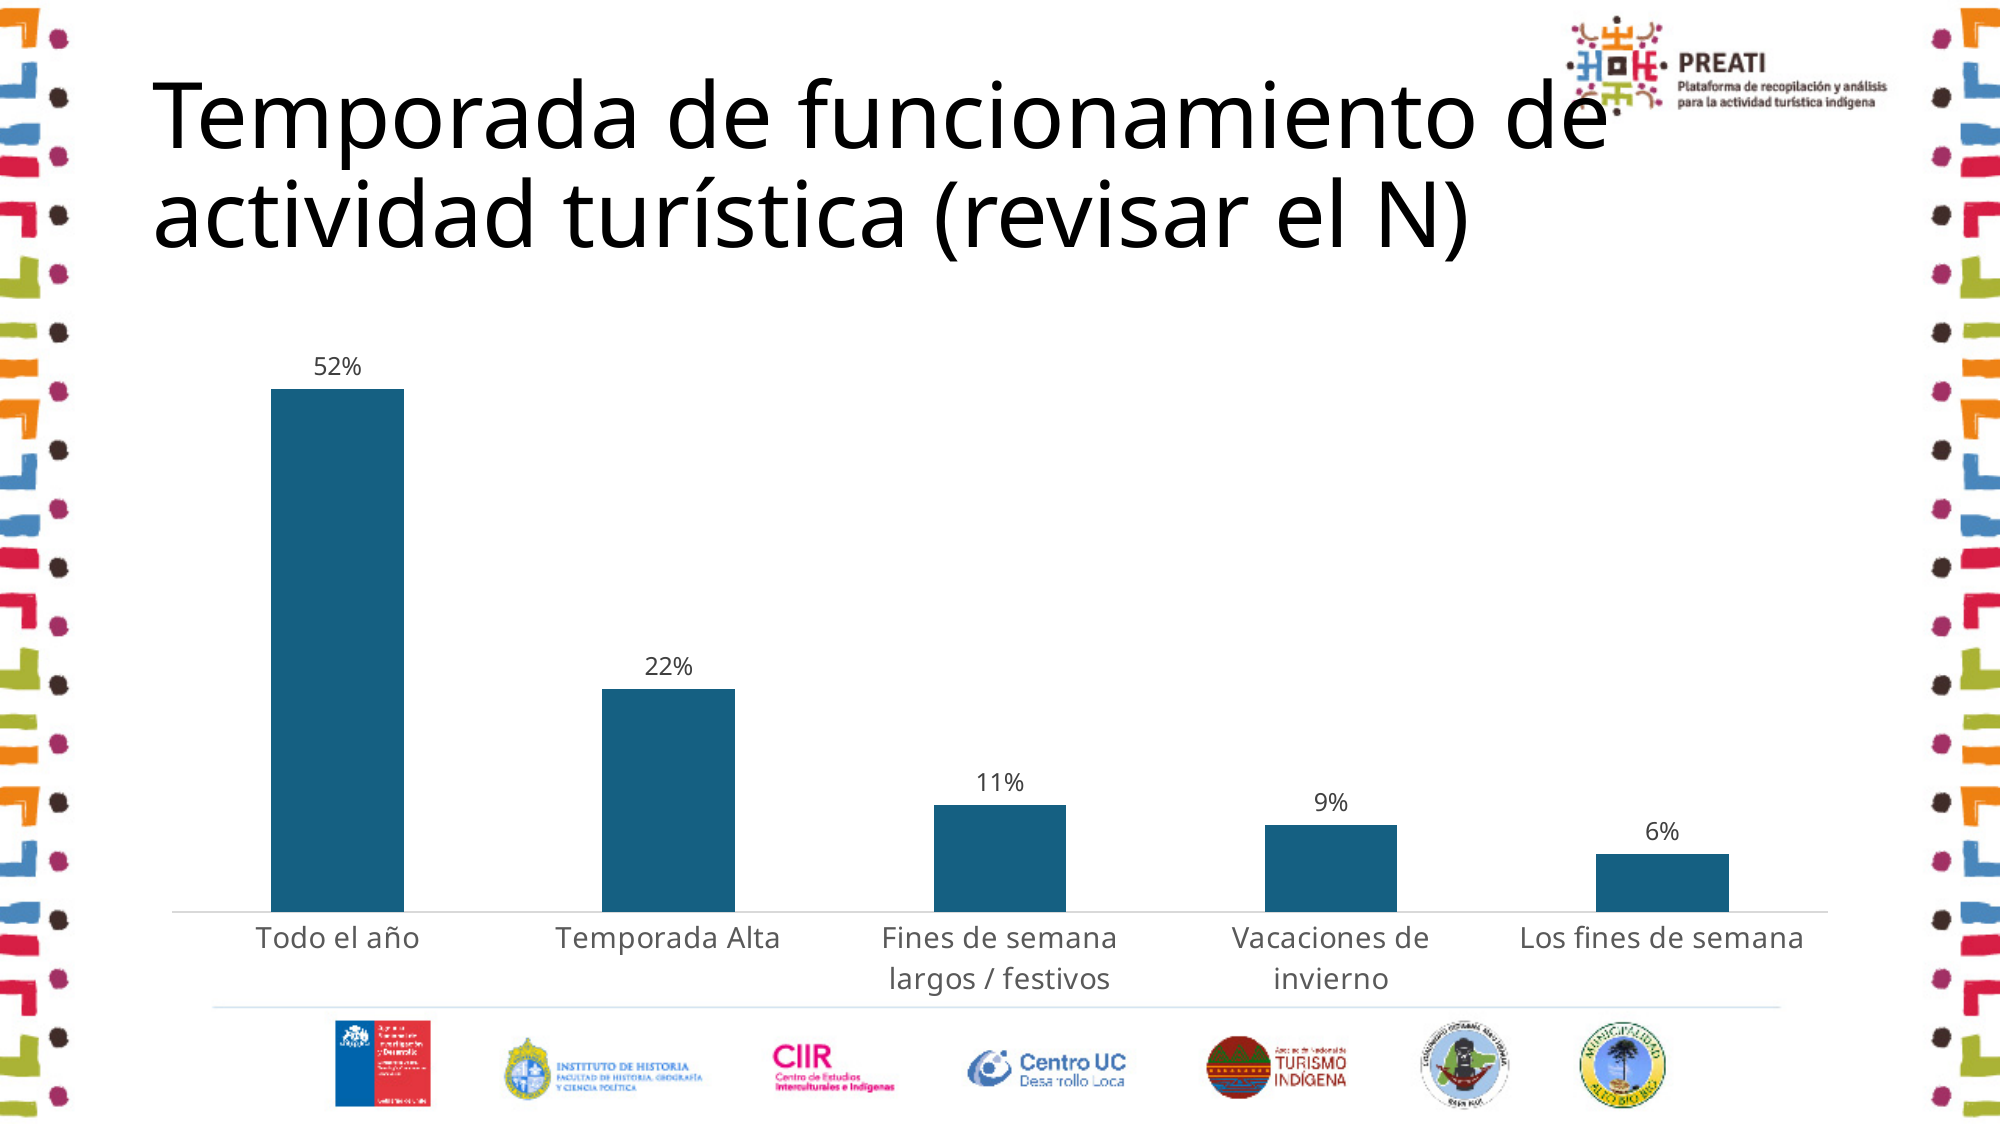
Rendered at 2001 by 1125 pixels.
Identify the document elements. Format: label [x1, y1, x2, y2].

chart [136, 298, 1863, 1014]
picture [0, 0, 2000, 1125]
